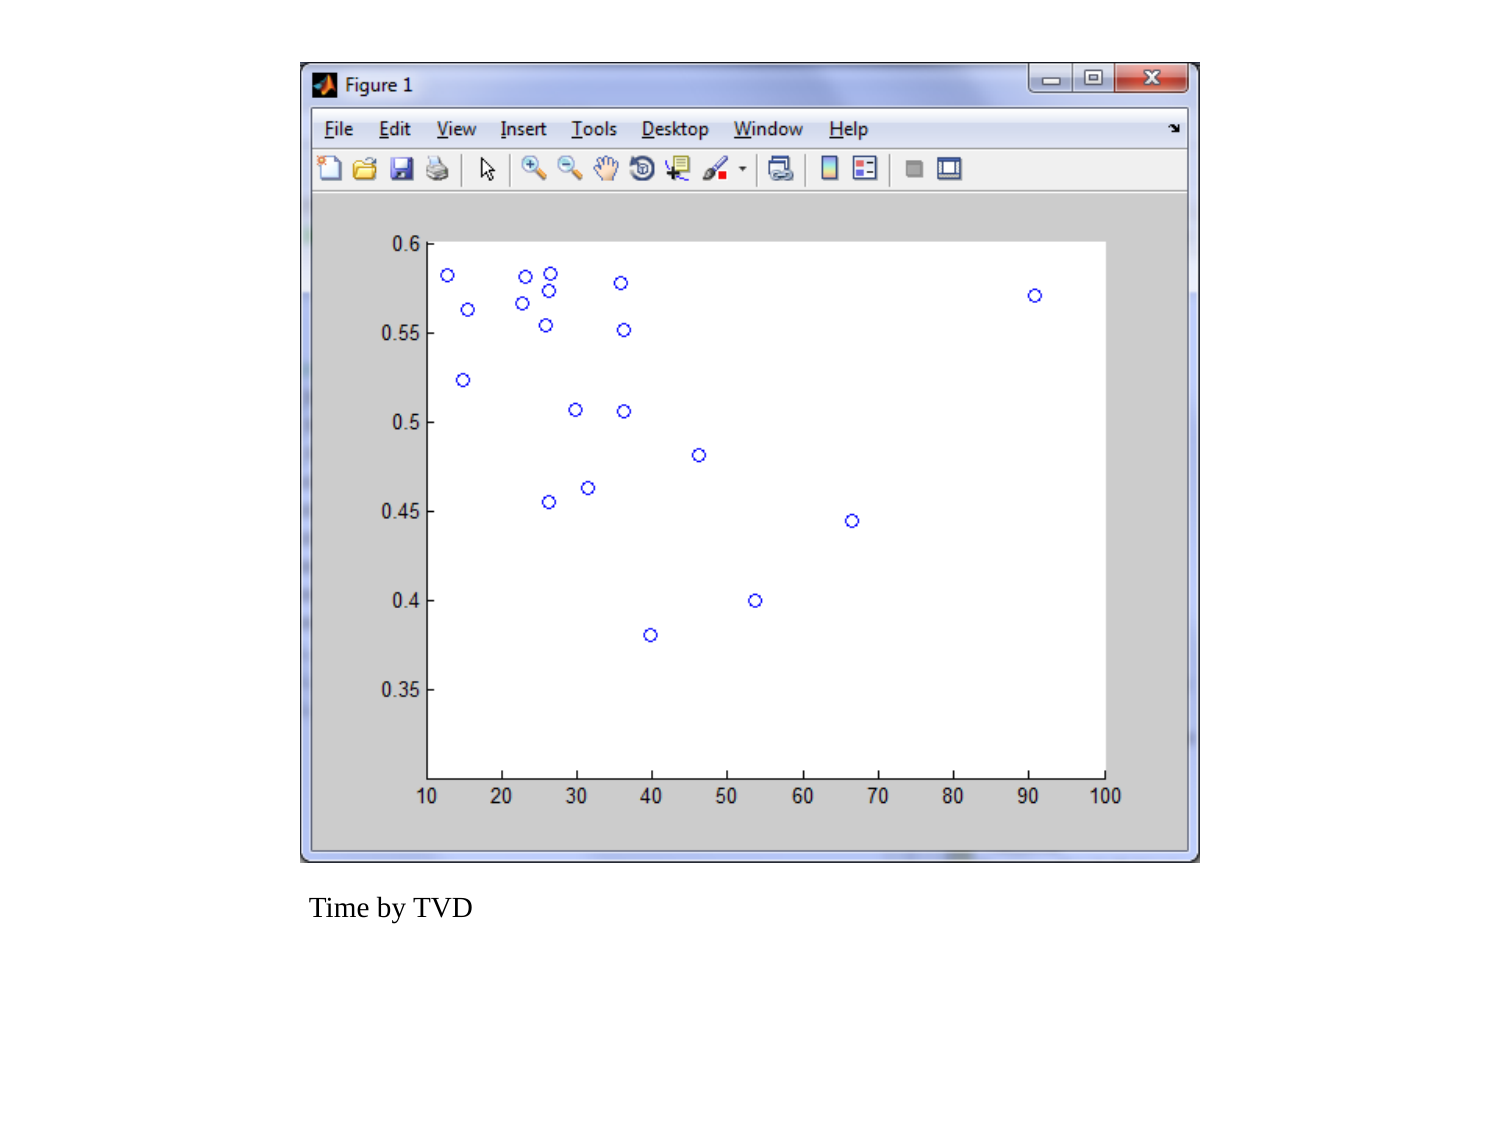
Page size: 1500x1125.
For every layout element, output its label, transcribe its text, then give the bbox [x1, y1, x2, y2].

picture [293, 62, 1201, 863]
list Time by TVD [294, 880, 1194, 1013]
